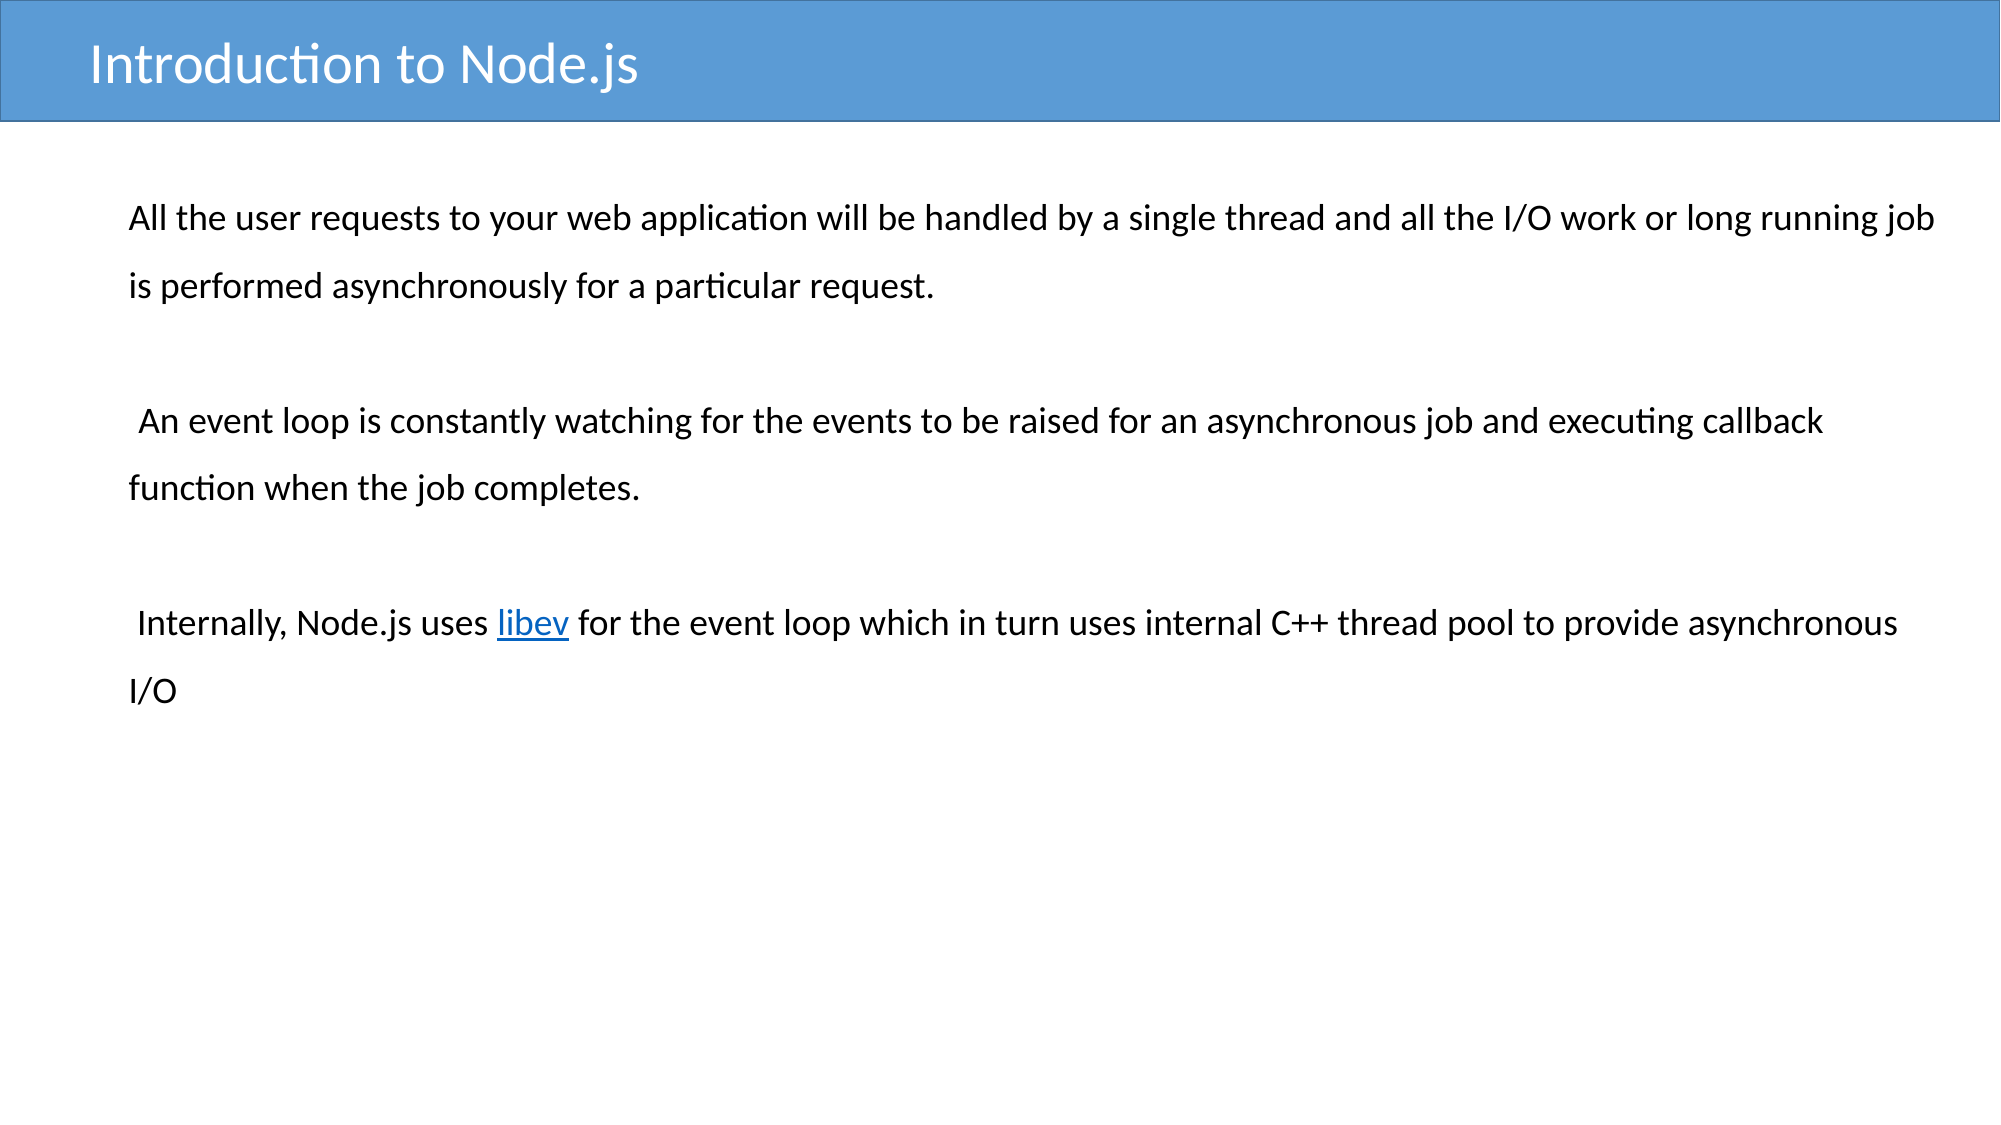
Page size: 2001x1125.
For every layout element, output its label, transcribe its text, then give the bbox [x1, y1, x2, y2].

title All the user requests to your web application will be handled by a single thread and all the I/O work or long running job is performed asynchronously for a particular request. An event loop is constantly watching for the events to be raised for an asynchronous job and executing callback function when the job completes. Internally, Node.js uses libev for the event loop which in turn uses internal C++ thread pool to provide asynchronous I/O [57, 179, 1969, 748]
text_box Introduction to Node.js [0, 0, 2000, 122]
